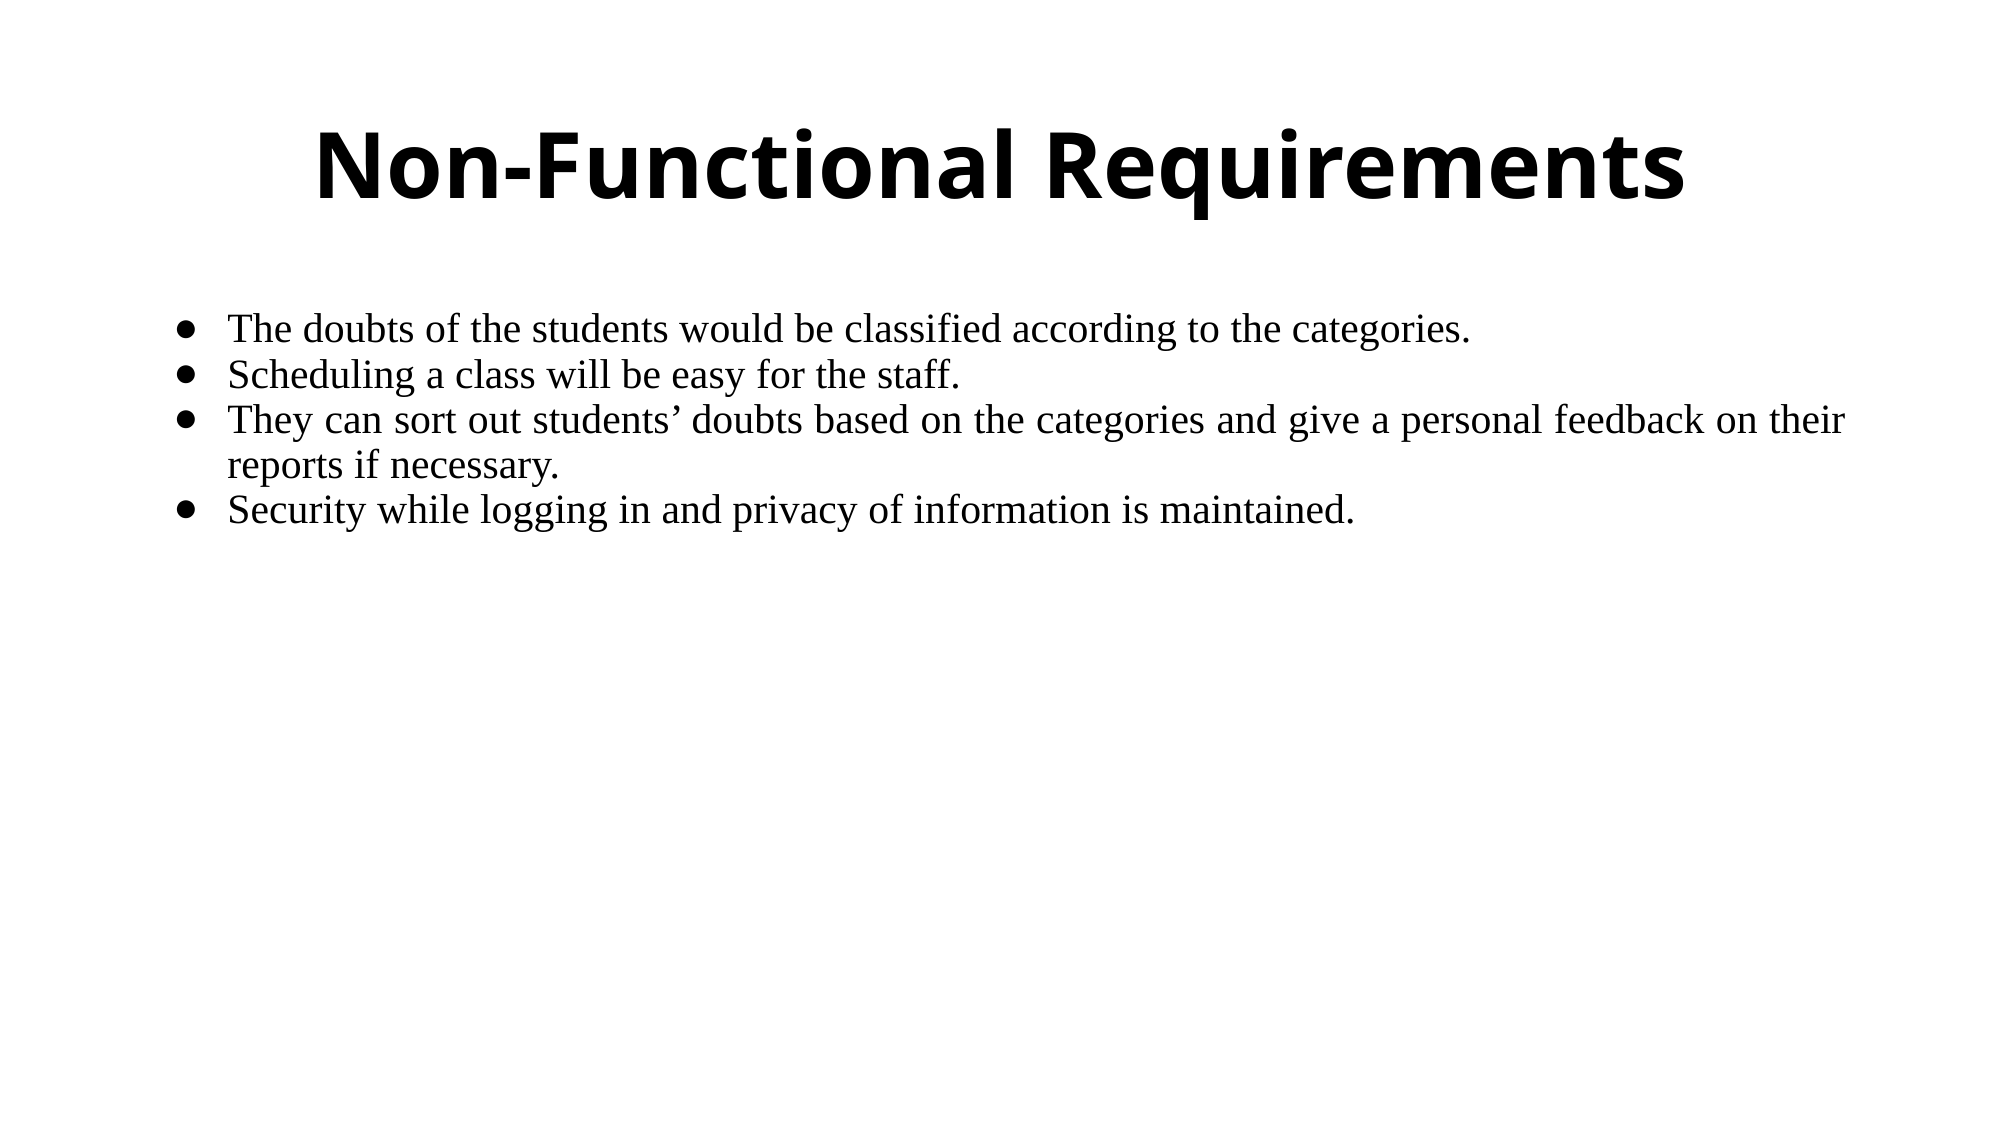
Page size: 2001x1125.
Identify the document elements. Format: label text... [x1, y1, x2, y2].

list The doubts of the students would be classified according to the categories. Scheduling a class will be easy for the staff. They can sort out students’ doubts based on the categories and give a personal feedback on their reports if necessary. Security while logging in and privacy of information is maintained. [137, 299, 1863, 1014]
title Non-Functional Requirements [137, 59, 1863, 278]
